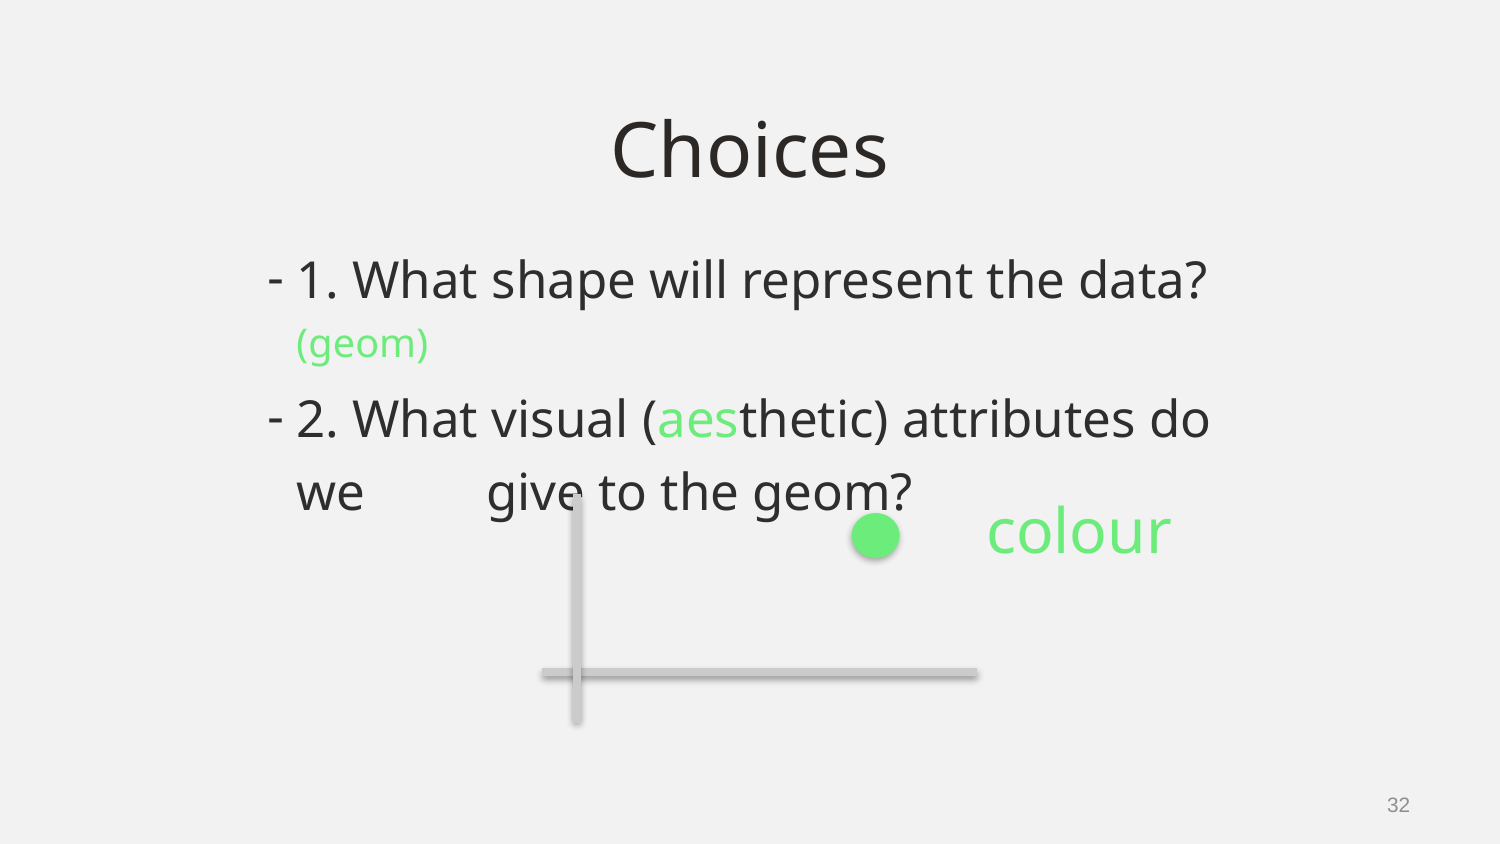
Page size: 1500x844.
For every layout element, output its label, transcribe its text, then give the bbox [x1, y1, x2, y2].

text_box [850, 512, 901, 559]
slide_number 32 [1274, 782, 1425, 827]
list 1. What shape will represent the data? (geom) 2. What visual (aesthetic) attributes do we give to the geom? [181, 227, 1244, 784]
text_box colour [971, 483, 1347, 573]
title Choices [227, 124, 1273, 205]
